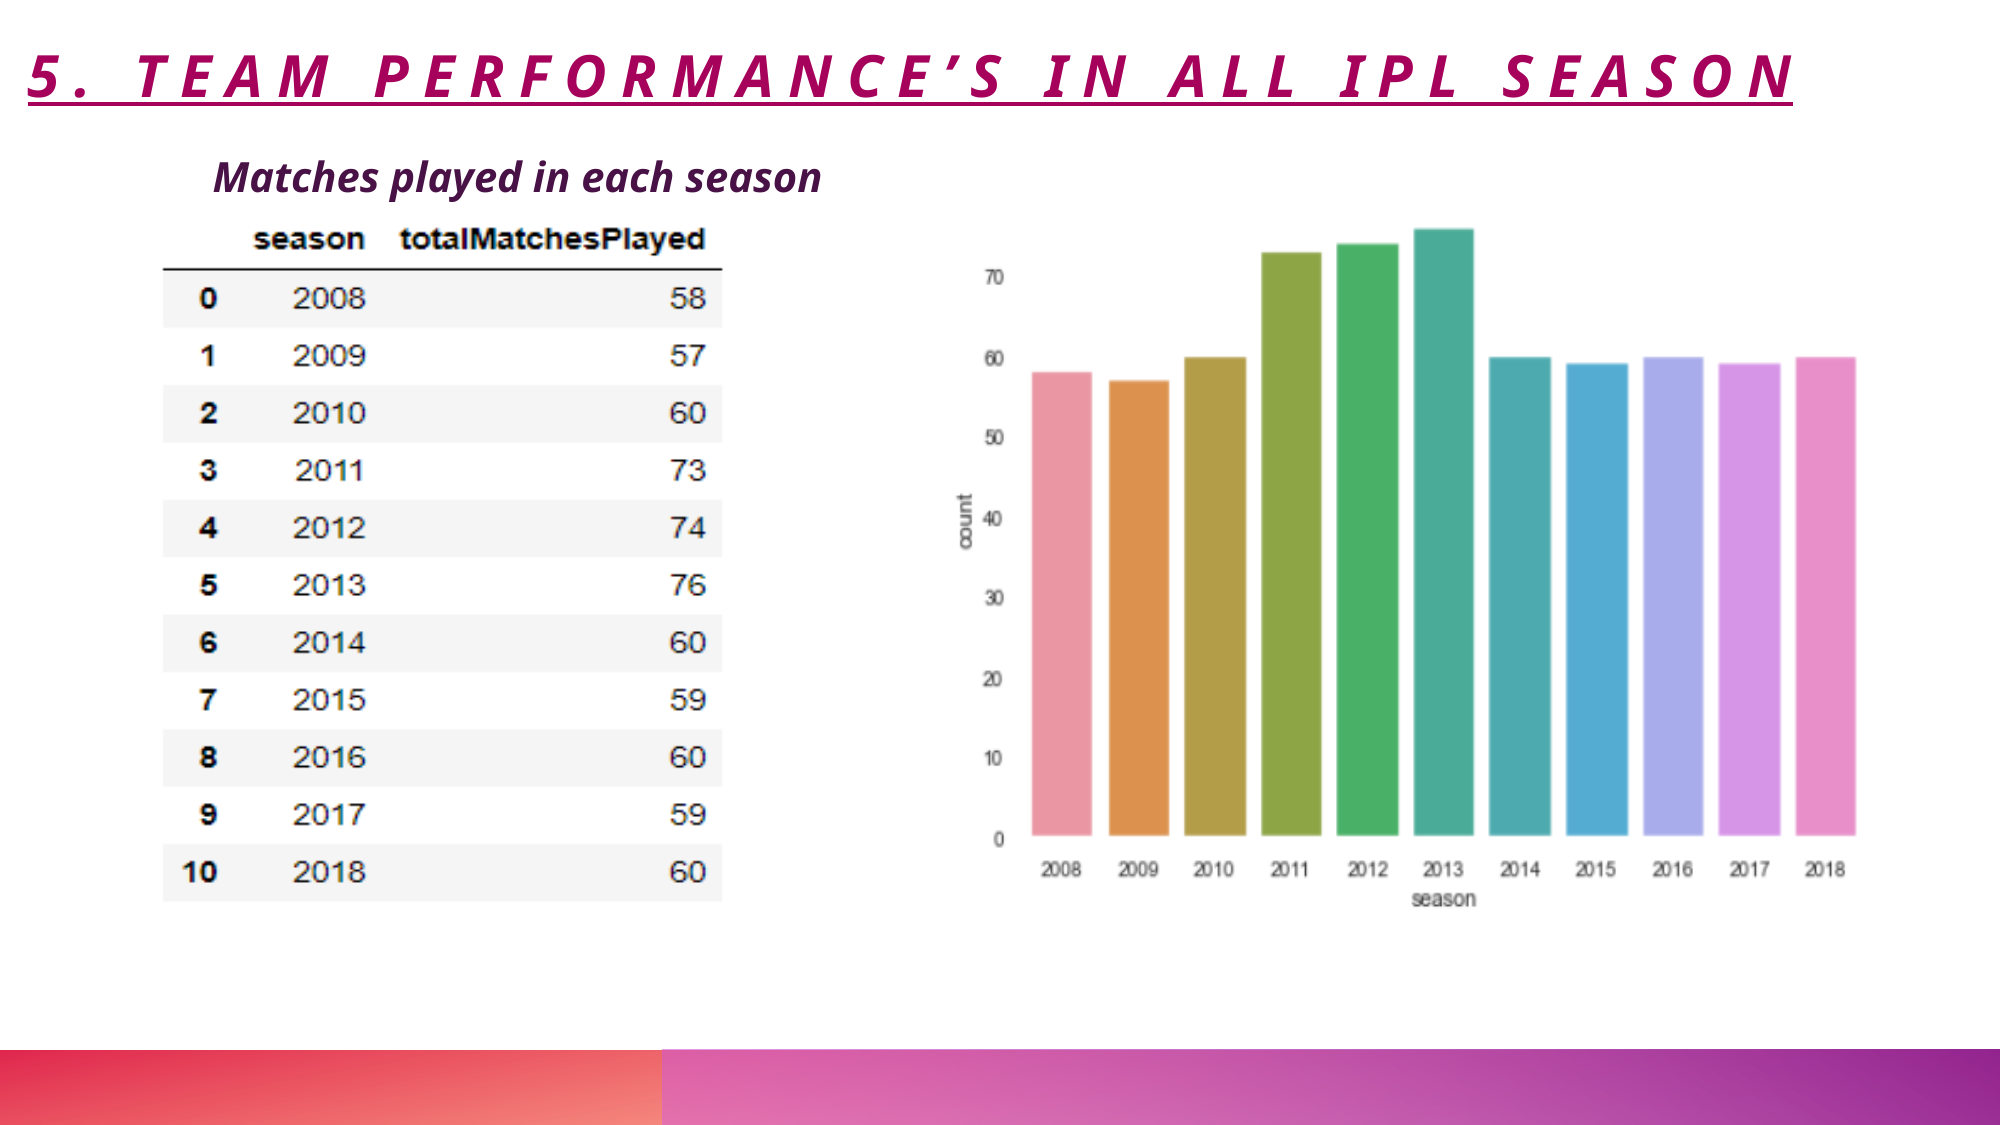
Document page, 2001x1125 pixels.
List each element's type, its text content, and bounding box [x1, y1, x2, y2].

list Matches played in each season [116, 141, 898, 963]
title 5. Team Performance’s in all IPL season [27, 29, 1921, 110]
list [917, 190, 1897, 962]
picture [137, 203, 791, 919]
